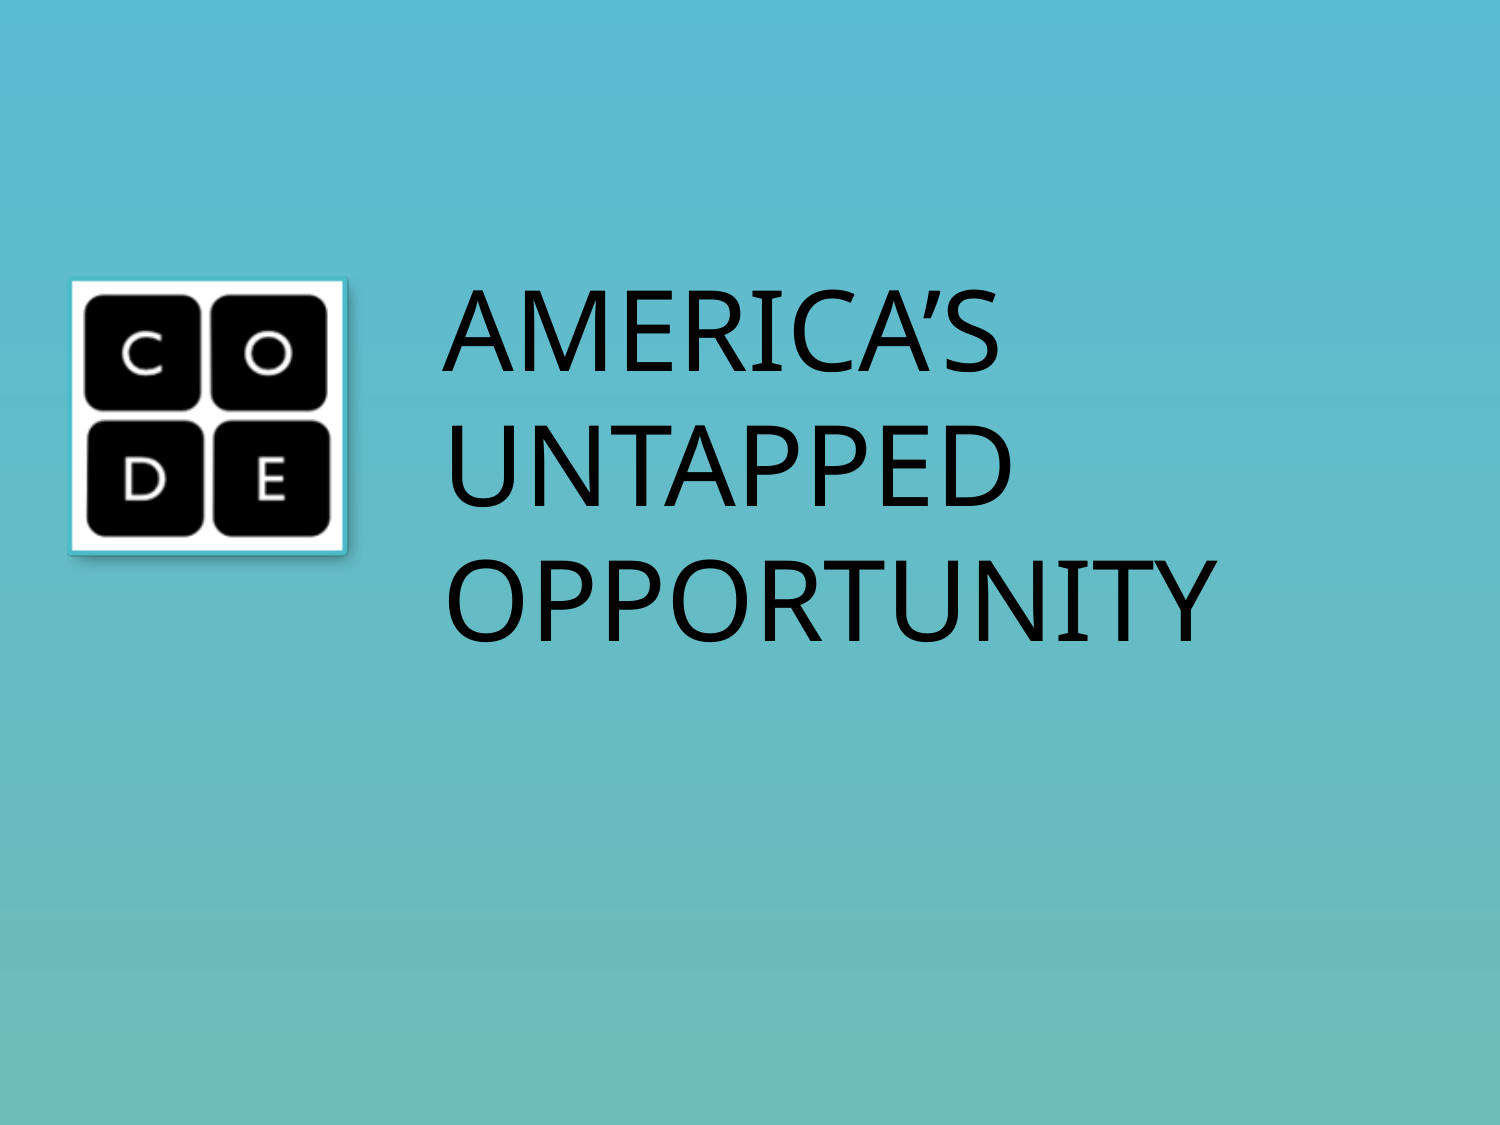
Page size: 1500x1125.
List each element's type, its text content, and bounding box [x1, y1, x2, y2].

picture [67, 275, 365, 573]
title America’s untapped OPPORTUNITY [442, 251, 1455, 621]
